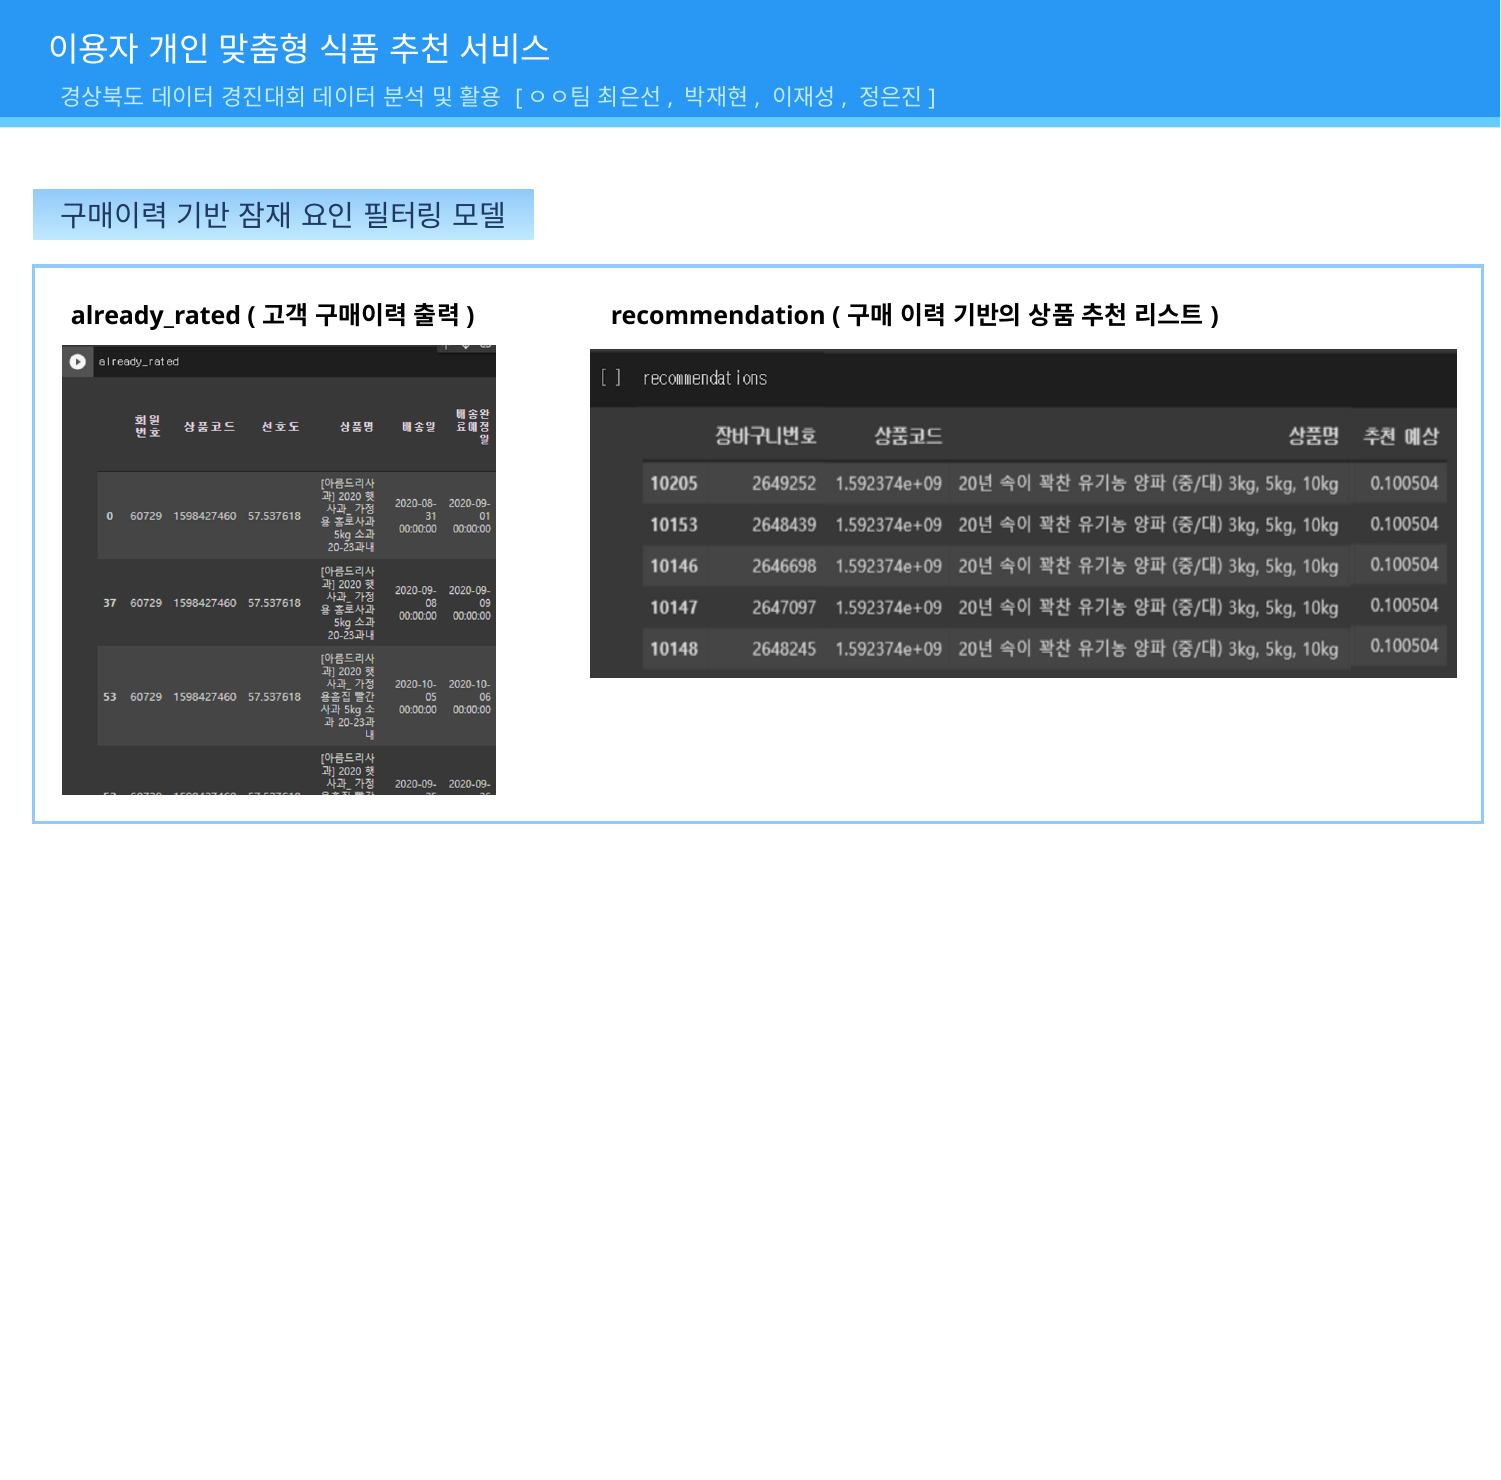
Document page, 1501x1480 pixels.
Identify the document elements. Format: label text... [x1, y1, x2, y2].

picture [62, 345, 496, 795]
text_box 구매이력 기반 잠재 요인 필터링 모델 [33, 189, 534, 240]
text_box [0, 118, 1501, 128]
text_box 이용자 개인 맞춤형 식품 추천 서비스 경상북도 데이터 경진대회 데이터 분석 및 활용 [ㅇㅇ팀 최은선, 박재현, 이재성, 정은진] [33, 1, 1106, 117]
picture [589, 349, 1457, 678]
text_box [32, 265, 1484, 823]
text_box [0, 0, 1501, 118]
